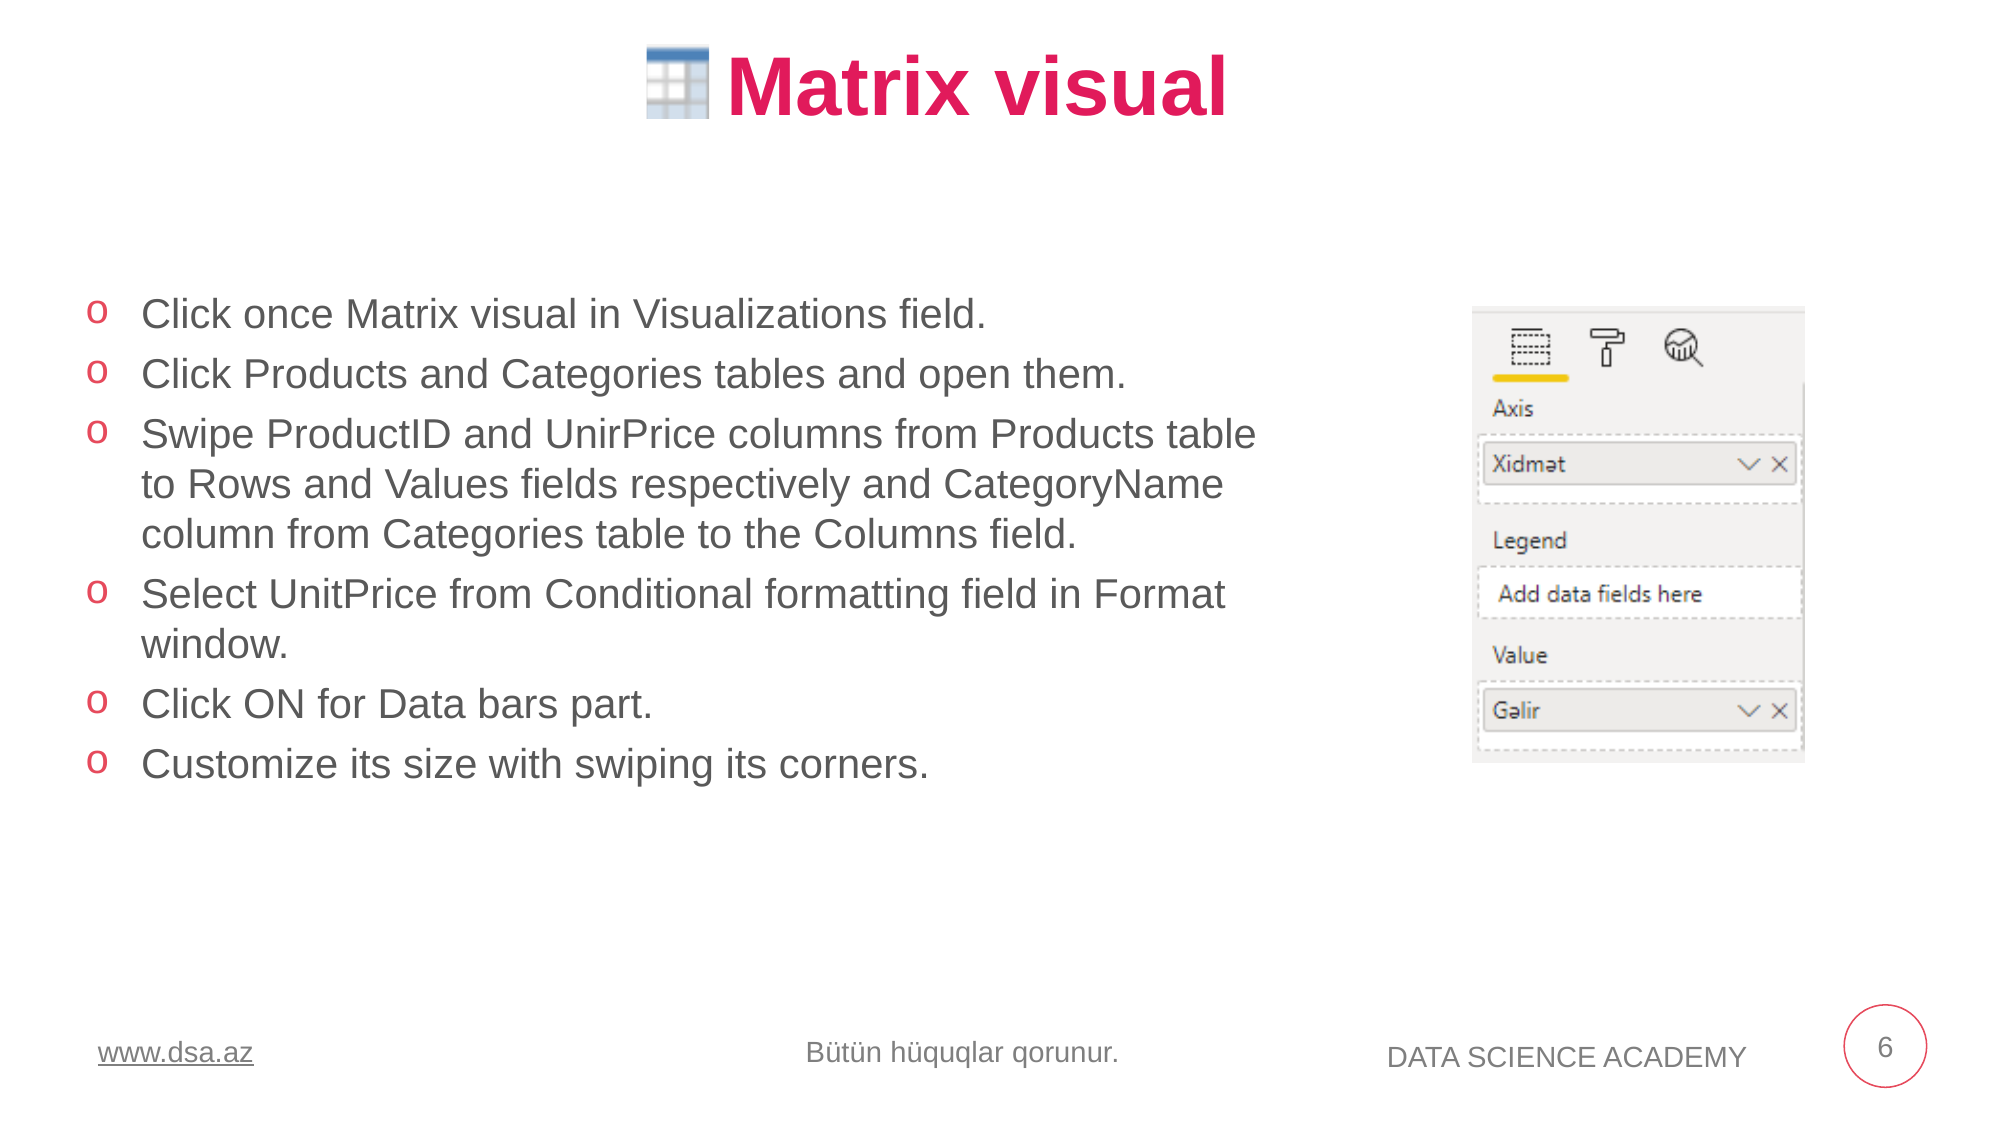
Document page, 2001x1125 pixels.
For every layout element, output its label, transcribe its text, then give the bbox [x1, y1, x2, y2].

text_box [1834, 1004, 1937, 1088]
picture [646, 43, 710, 120]
text_box www.dsa.az Bütün hüquqlar qorunur. [82, 994, 1220, 1076]
picture [1472, 306, 1805, 763]
text_box DATA SCIENCE ACADEMY [1289, 1031, 1829, 1082]
title Matrix visual [723, 30, 1277, 220]
text_box Click once Matrix visual in Visualizations field. Click Products and Categories tables and open them. Swipe ProductID and UnirPrice columns from Products table to Rows and Values fields respectively and CategoryName column from Categories table to the Columns field. Select UnitPrice from Conditional formatting field in Format window. Click ON for Data bars part. Customize its size with swiping its corners. [82, 274, 1288, 788]
